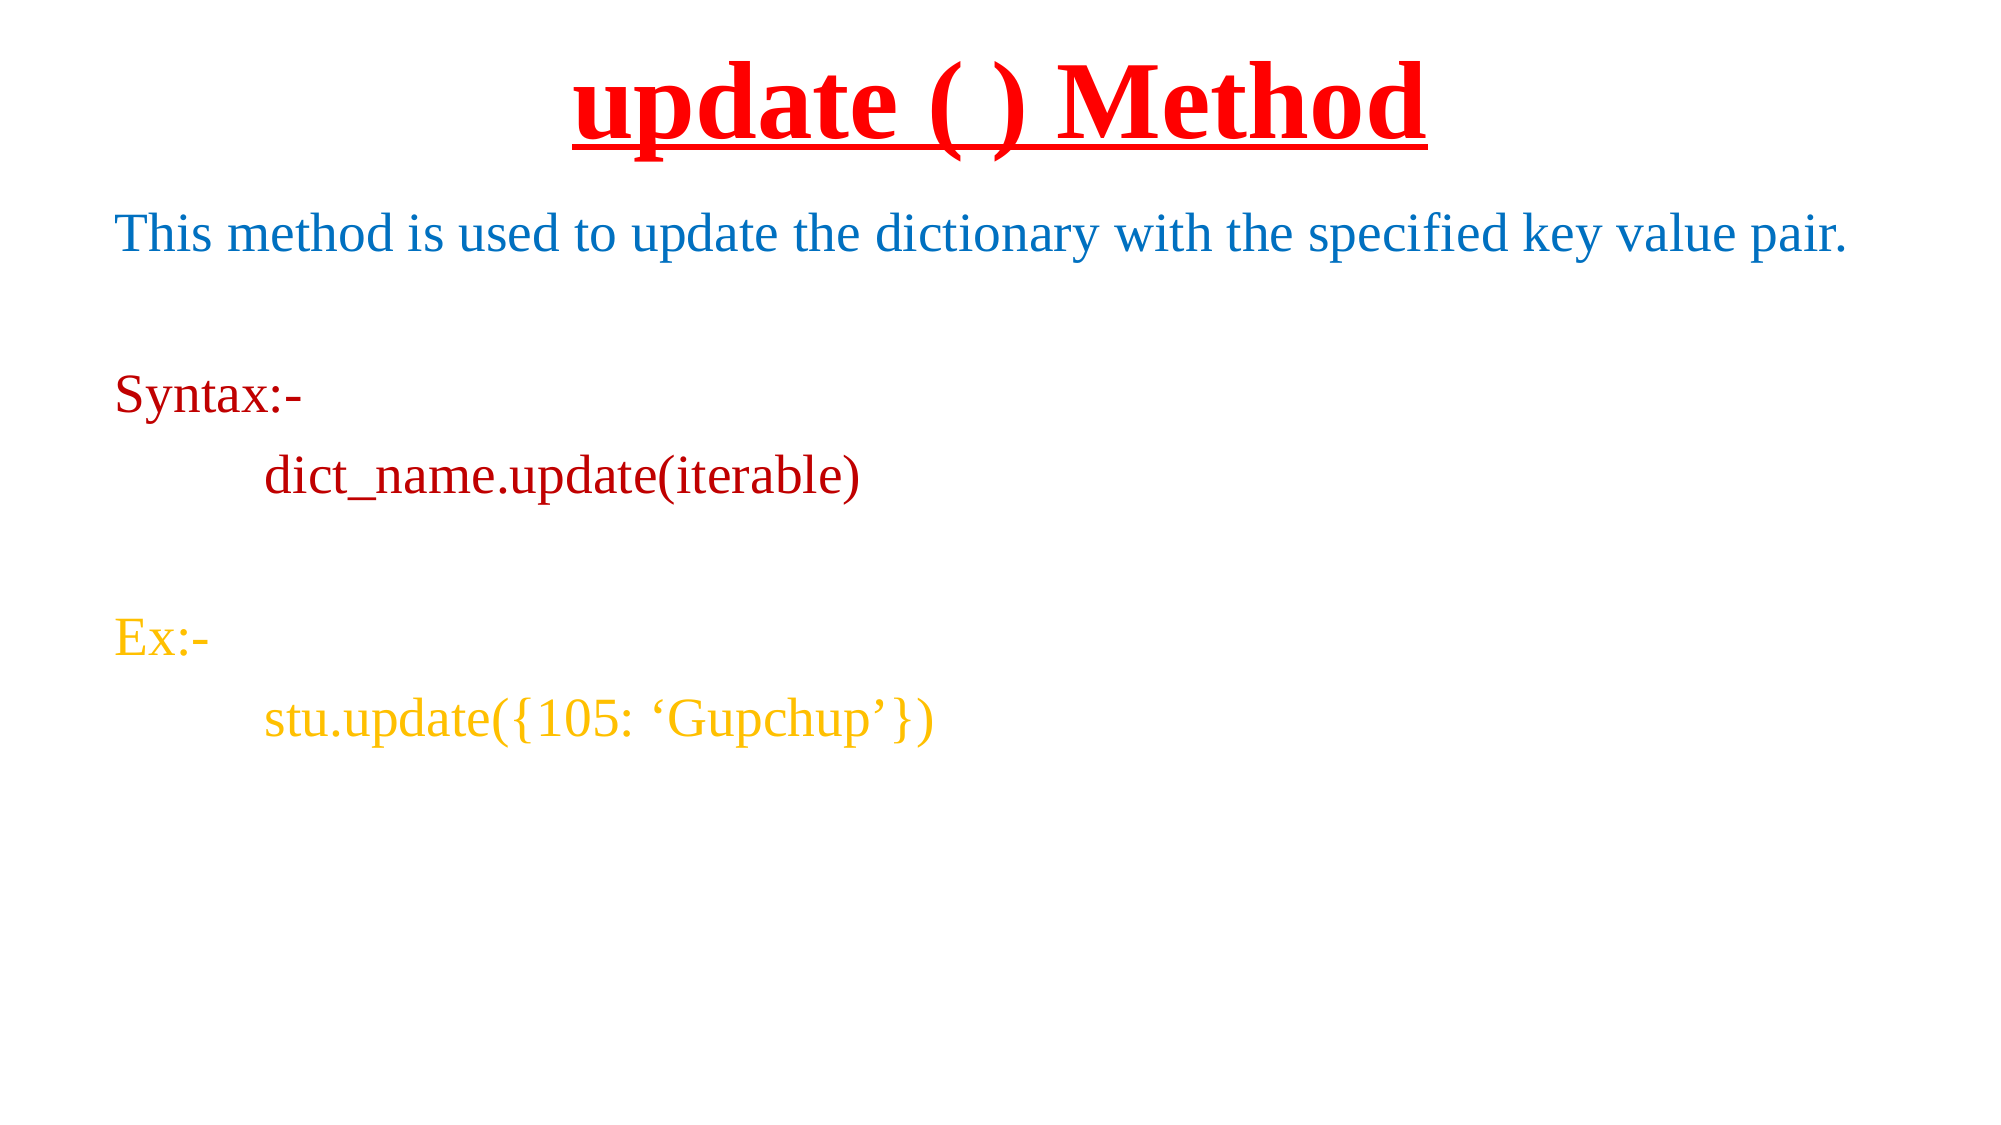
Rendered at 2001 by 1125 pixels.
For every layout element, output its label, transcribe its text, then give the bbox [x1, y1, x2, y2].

title update ( ) Method [99, 8, 1900, 195]
list This method is used to update the dictionary with the specified key value pair. Syntax:- dict_name.update(iterable) Ex:- stu.update({105: ‘Gupchup’}) [99, 195, 1900, 939]
